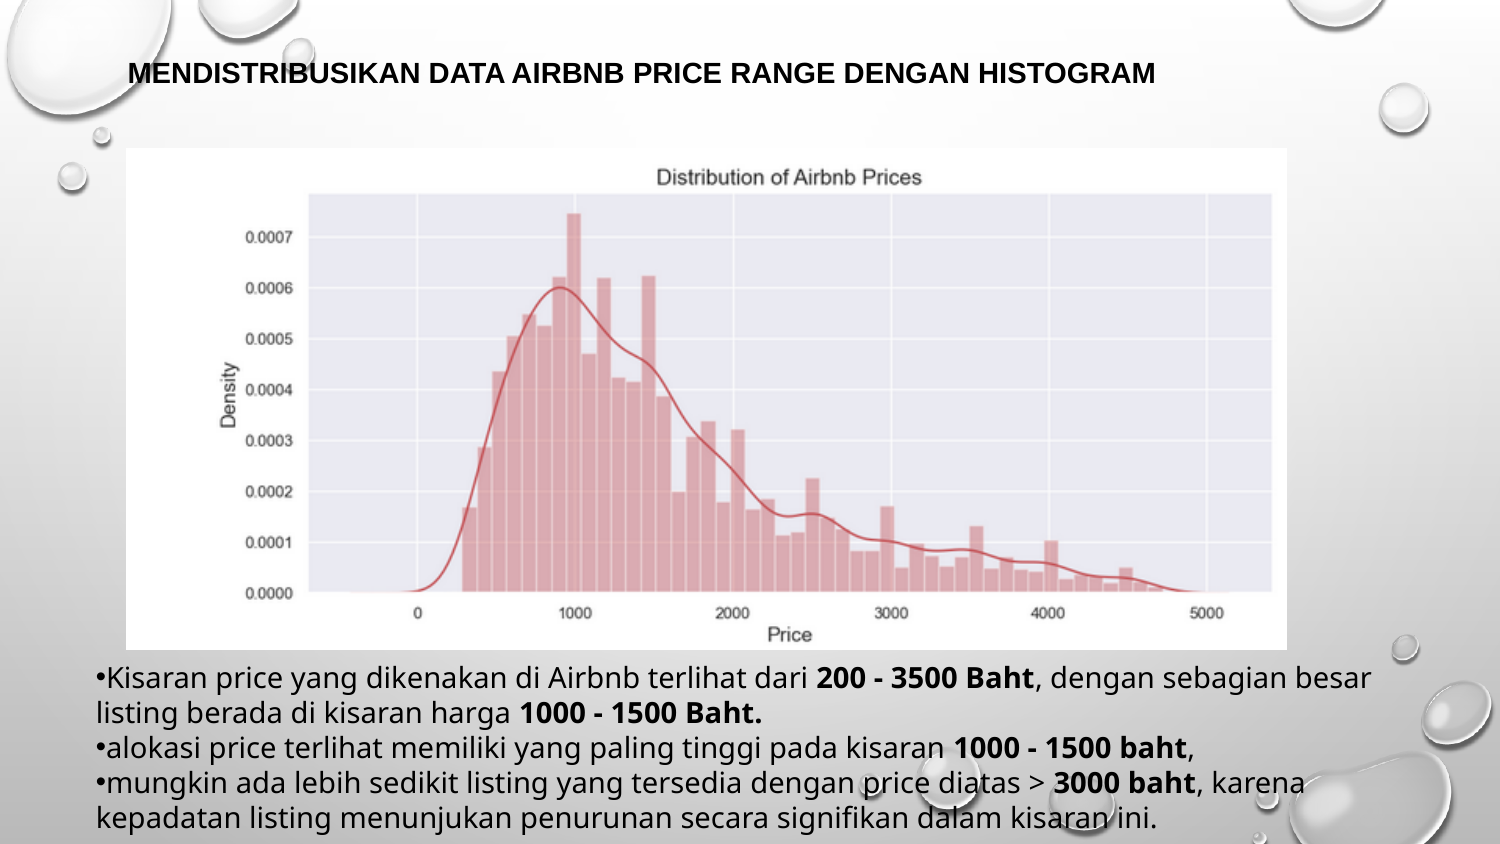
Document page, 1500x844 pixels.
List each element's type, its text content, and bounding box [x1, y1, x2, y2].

text_box Kisaran price yang dikenakan di Airbnb terlihat dari 200 - 3500 Baht, dengan sebagian besar listing berada di kisaran harga 1000 - 1500 Baht. alokasi price terlihat memiliki yang paling tinggi pada kisaran 1000 - 1500 baht, mungkin ada lebih sedikit listing yang tersedia dengan price diatas > 3000 baht, karena kepadatan listing menunjukan penurunan secara signifikan dalam kisaran ini. [81, 651, 1419, 842]
picture [0, 0, 1500, 844]
title Mendistribusikan data Airbnb Price Range dengan Histogram [112, 34, 1388, 147]
